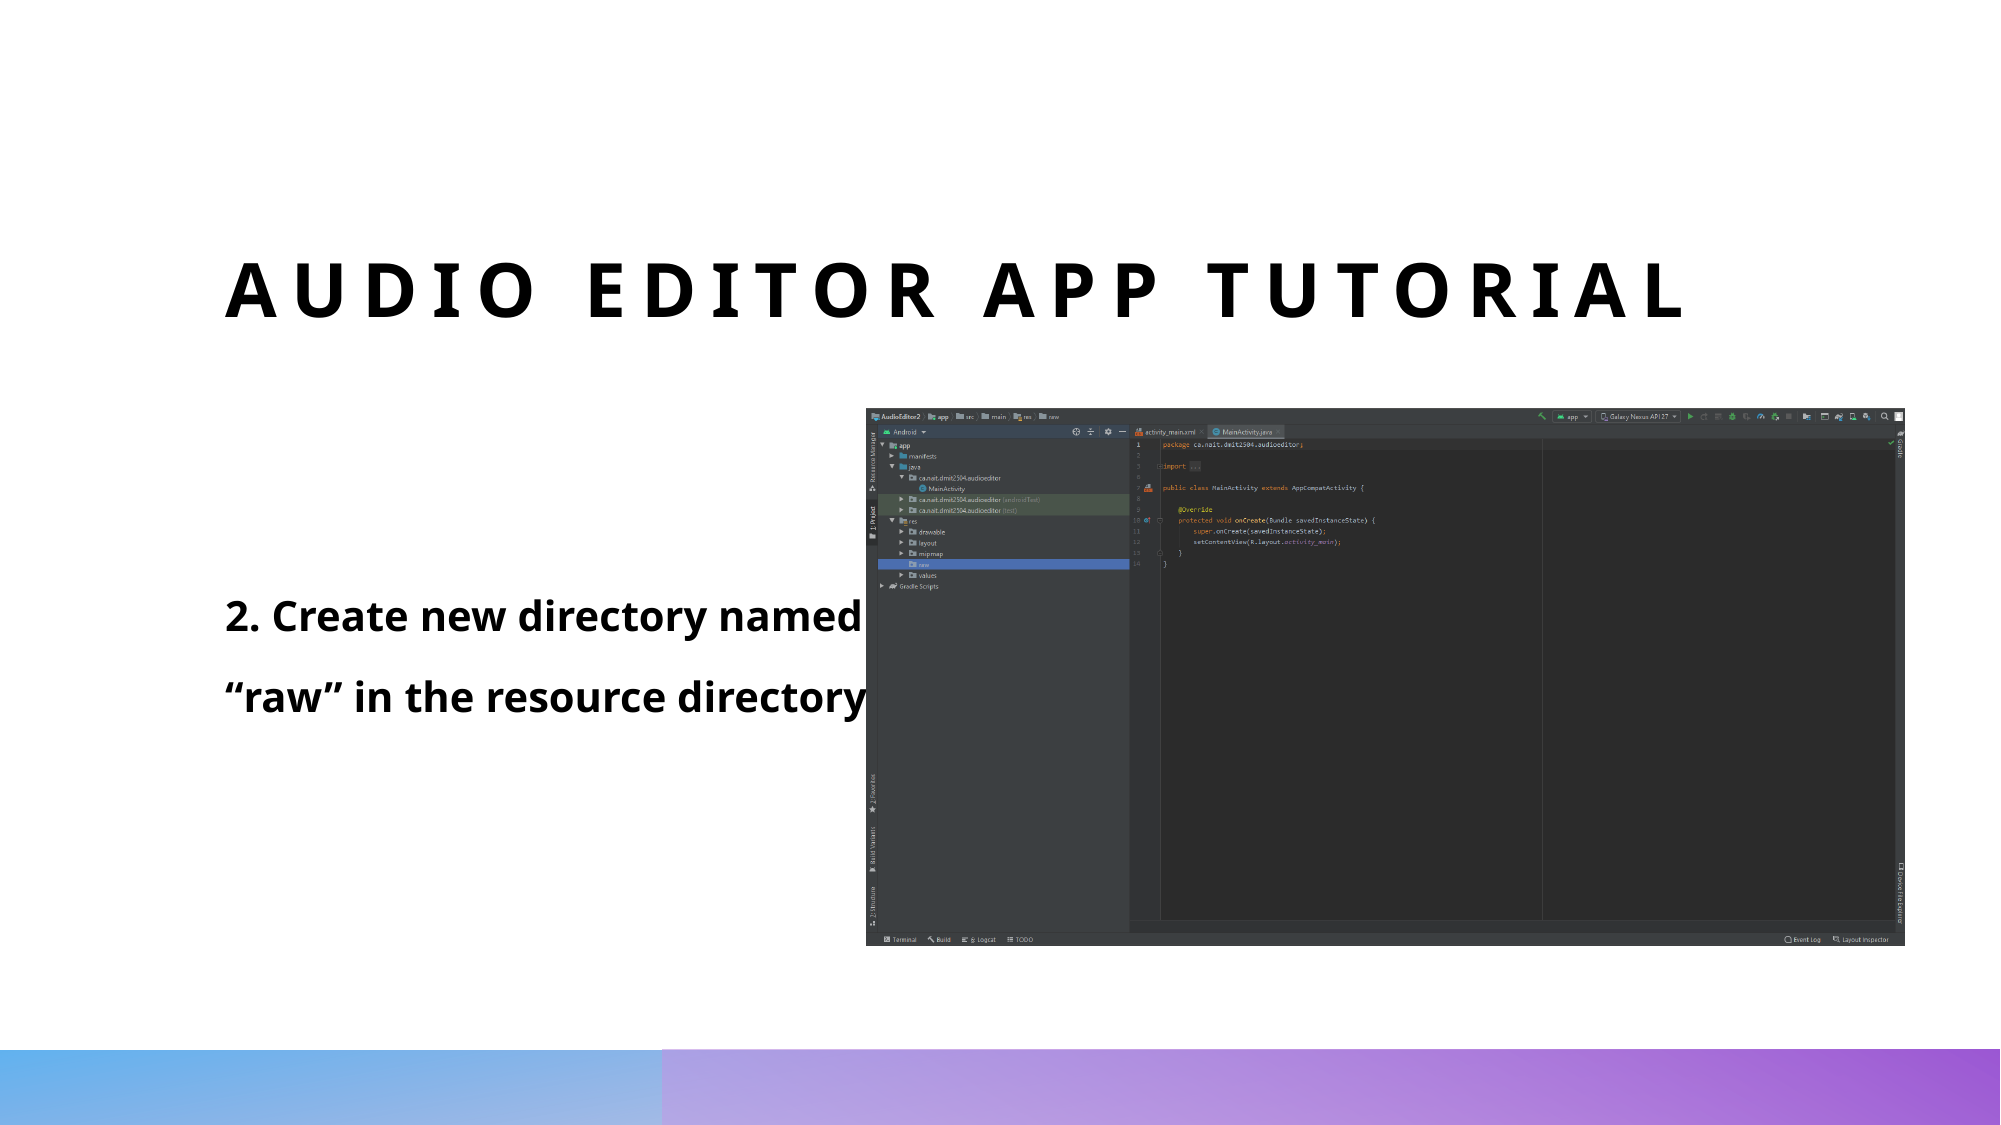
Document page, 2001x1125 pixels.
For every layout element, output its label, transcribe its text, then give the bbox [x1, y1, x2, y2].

picture [866, 408, 1905, 946]
list 2. Create new directory named “raw” in the resource directory [225, 346, 1905, 996]
title Audio Editor App Tutorial [225, 130, 1905, 333]
